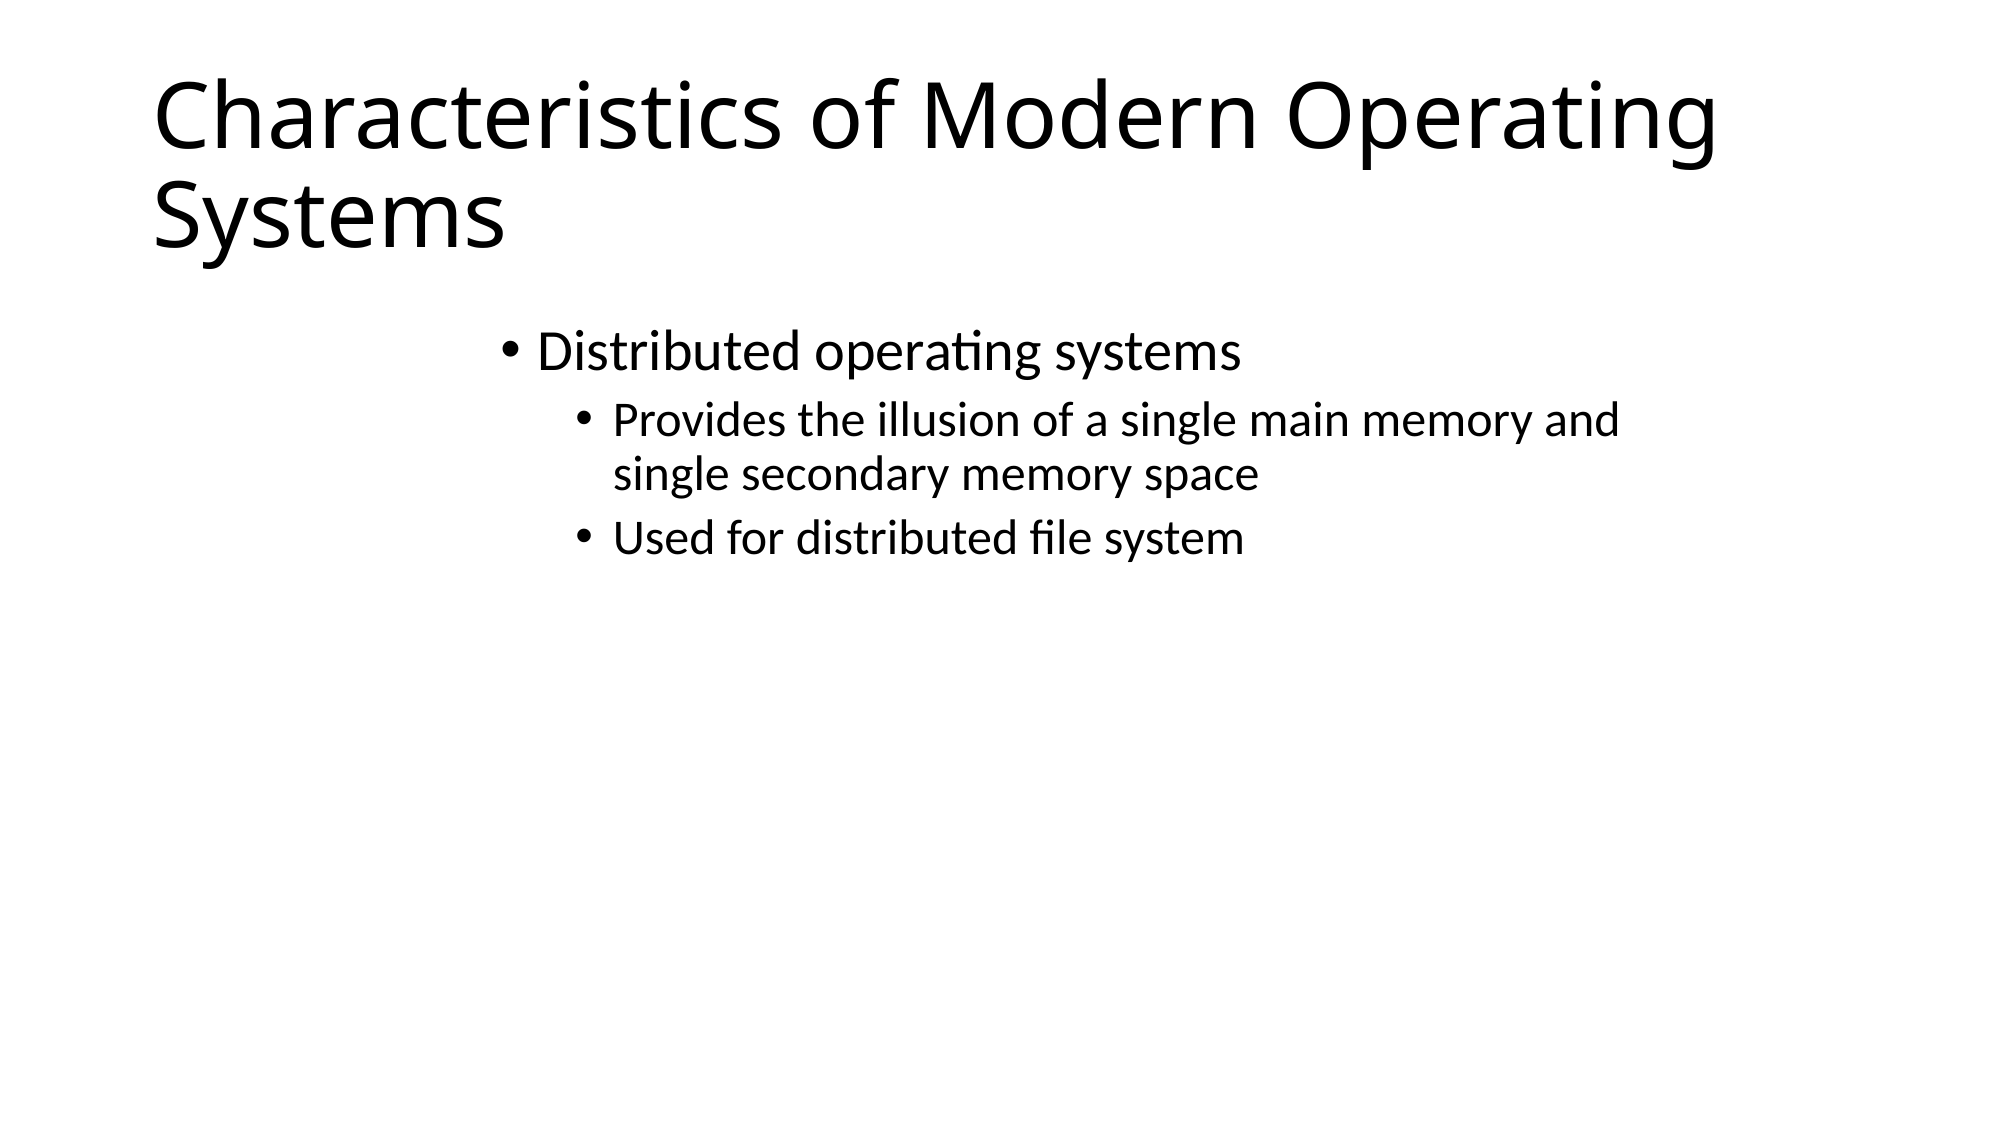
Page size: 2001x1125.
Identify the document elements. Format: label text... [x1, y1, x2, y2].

list Distributed operating systems Provides the illusion of a single main memory and single secondary memory space Used for distributed file system [485, 312, 1716, 1025]
title Characteristics of Modern Operating Systems [137, 59, 1863, 278]
